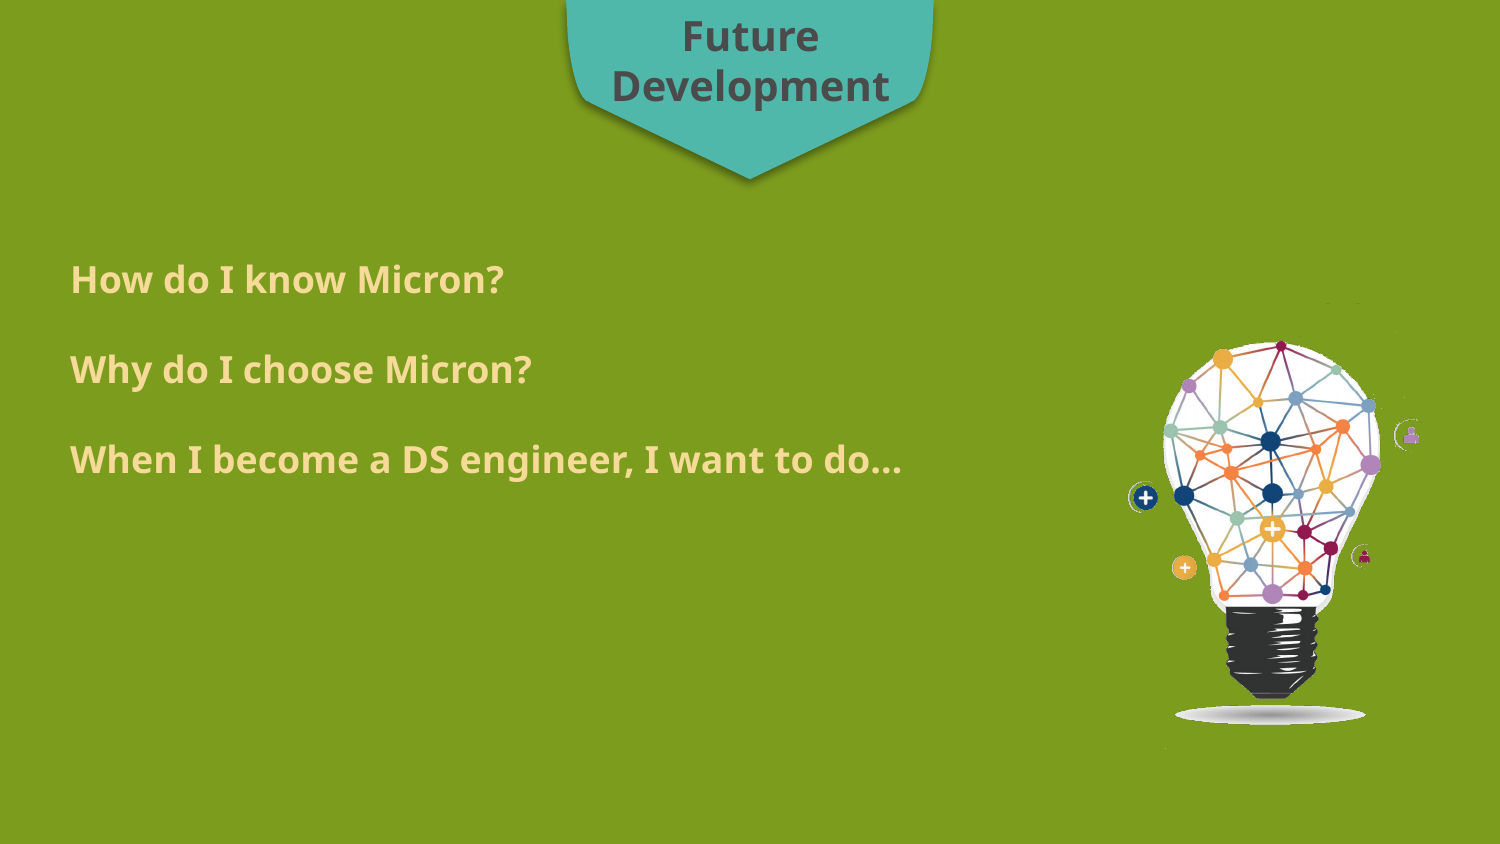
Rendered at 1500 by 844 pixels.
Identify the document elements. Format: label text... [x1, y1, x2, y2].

picture [1012, 293, 1500, 760]
text_box How do I know Micron? Why do I choose Micron? When I become a DS engineer, I want to do… [55, 249, 919, 489]
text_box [565, 0, 934, 180]
